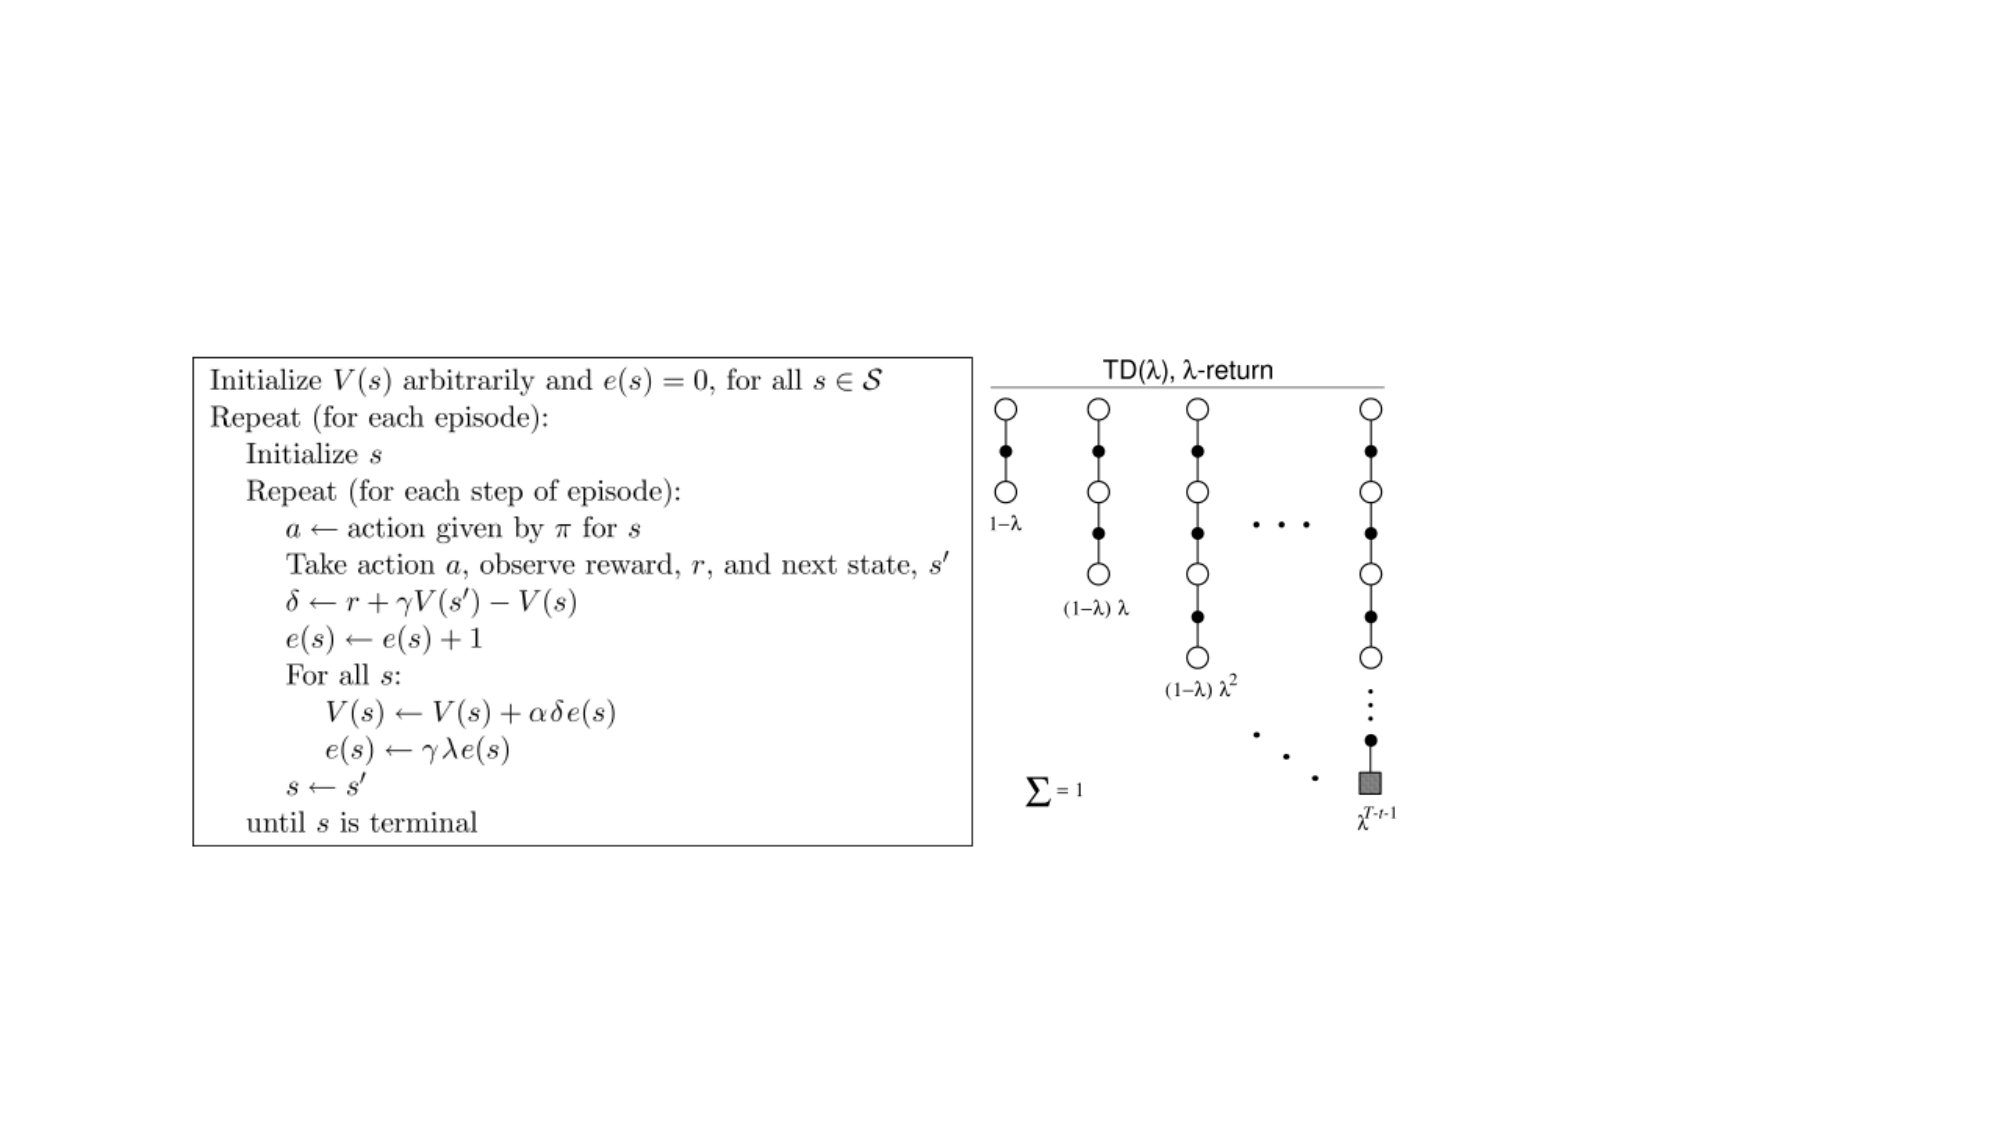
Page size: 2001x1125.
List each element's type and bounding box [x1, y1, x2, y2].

picture [188, 354, 978, 850]
list [978, 354, 1402, 850]
